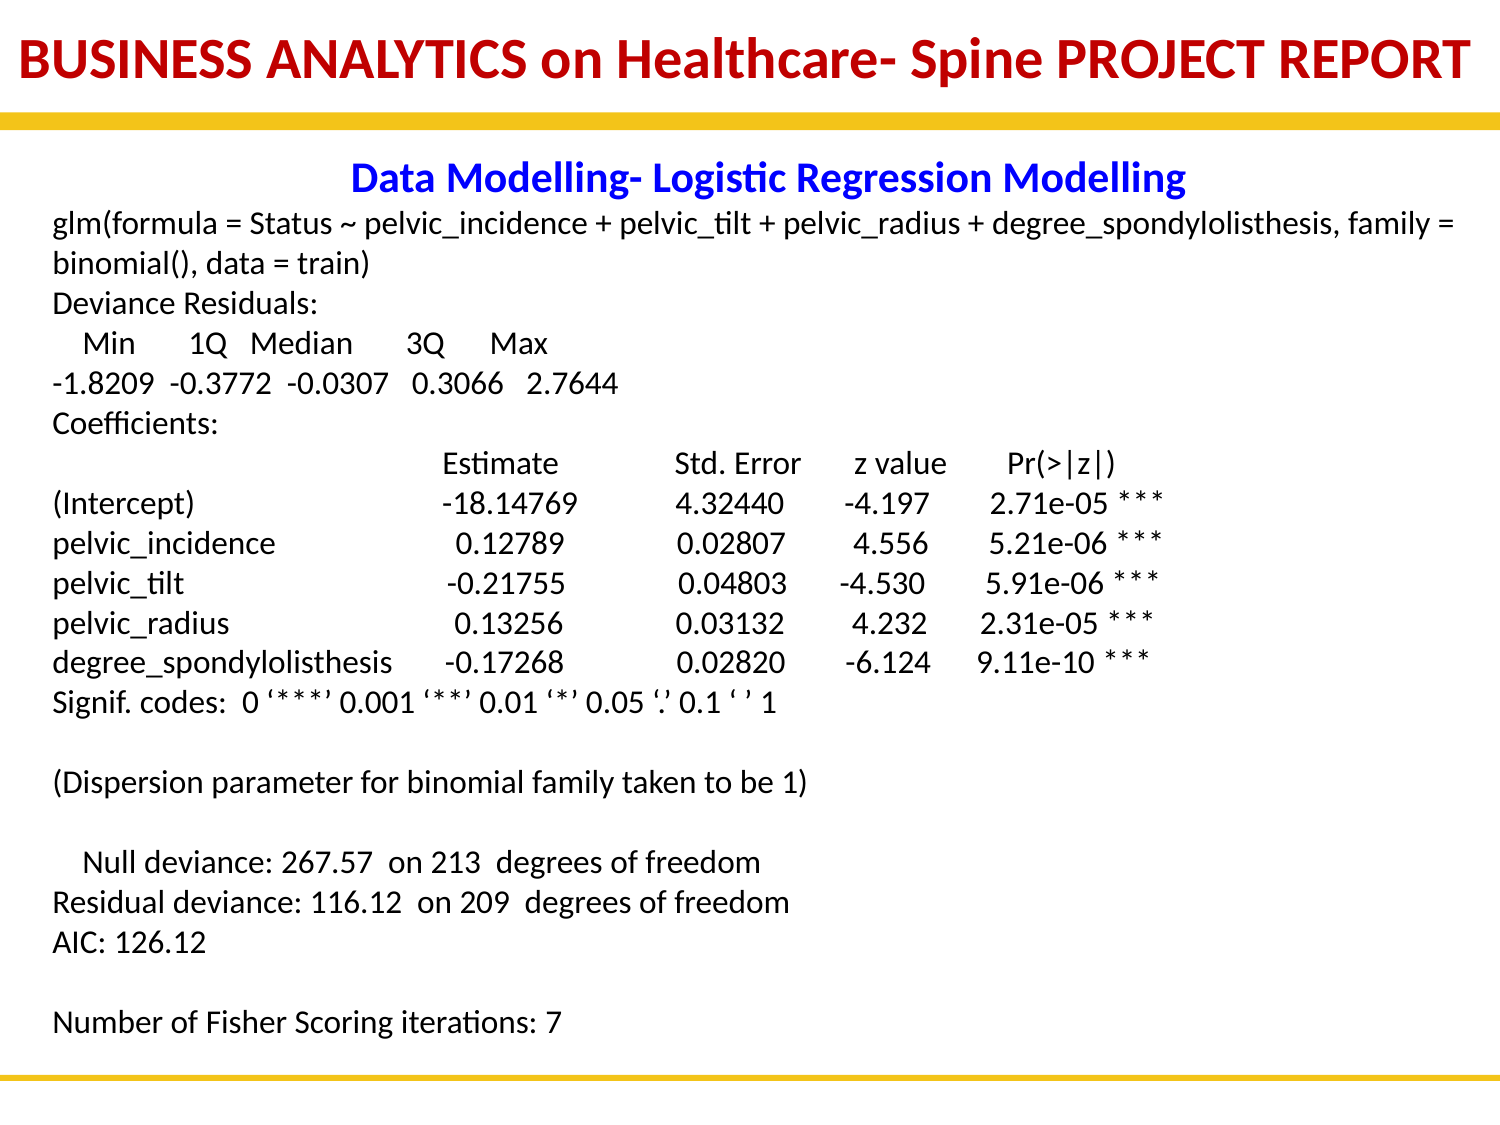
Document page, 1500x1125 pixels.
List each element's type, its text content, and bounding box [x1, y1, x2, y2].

text_box Data Modelling- Logistic Regression Modelling glm(formula = Status ~ pelvic_incidence + pelvic_tilt + pelvic_radius + degree_spondylolisthesis, family = binomial(), data = train) Deviance Residuals: Min 1Q Median 3Q Max -1.8209 -0.3772 -0.0307 0.3066 2.7644 Coefficients: Estimate Std. Error z value Pr(>|z|) (Intercept) -18.14769 4.32440 -4.197 2.71e-05 *** pelvic_incidence 0.12789 0.02807 4.556 5.21e-06 *** pelvic_tilt -0.21755 0.04803 -4.530 5.91e-06 *** pelvic_radius 0.13256 0.03132 4.232 2.31e-05 *** degree_spondylolisthesis -0.17268 0.02820 -6.124 9.11e-10 *** Signif. codes: 0 ‘***’ 0.001 ‘**’ 0.01 ‘*’ 0.05 ‘.’ 0.1 ‘ ’ 1 (Dispersion parameter for binomial family taken to be 1) Null deviance: 267.57 on 213 degrees of freedom Residual deviance: 116.12 on 209 degrees of freedom AIC: 126.12 Number of Fisher Scoring iterations: 7 [37, 141, 1500, 1100]
text_box BUSINESS ANALYTICS on Healthcare- Spine PROJECT REPORT [3, 12, 1487, 98]
text_box [0, 110, 1500, 132]
text_box [0, 1073, 37, 1083]
